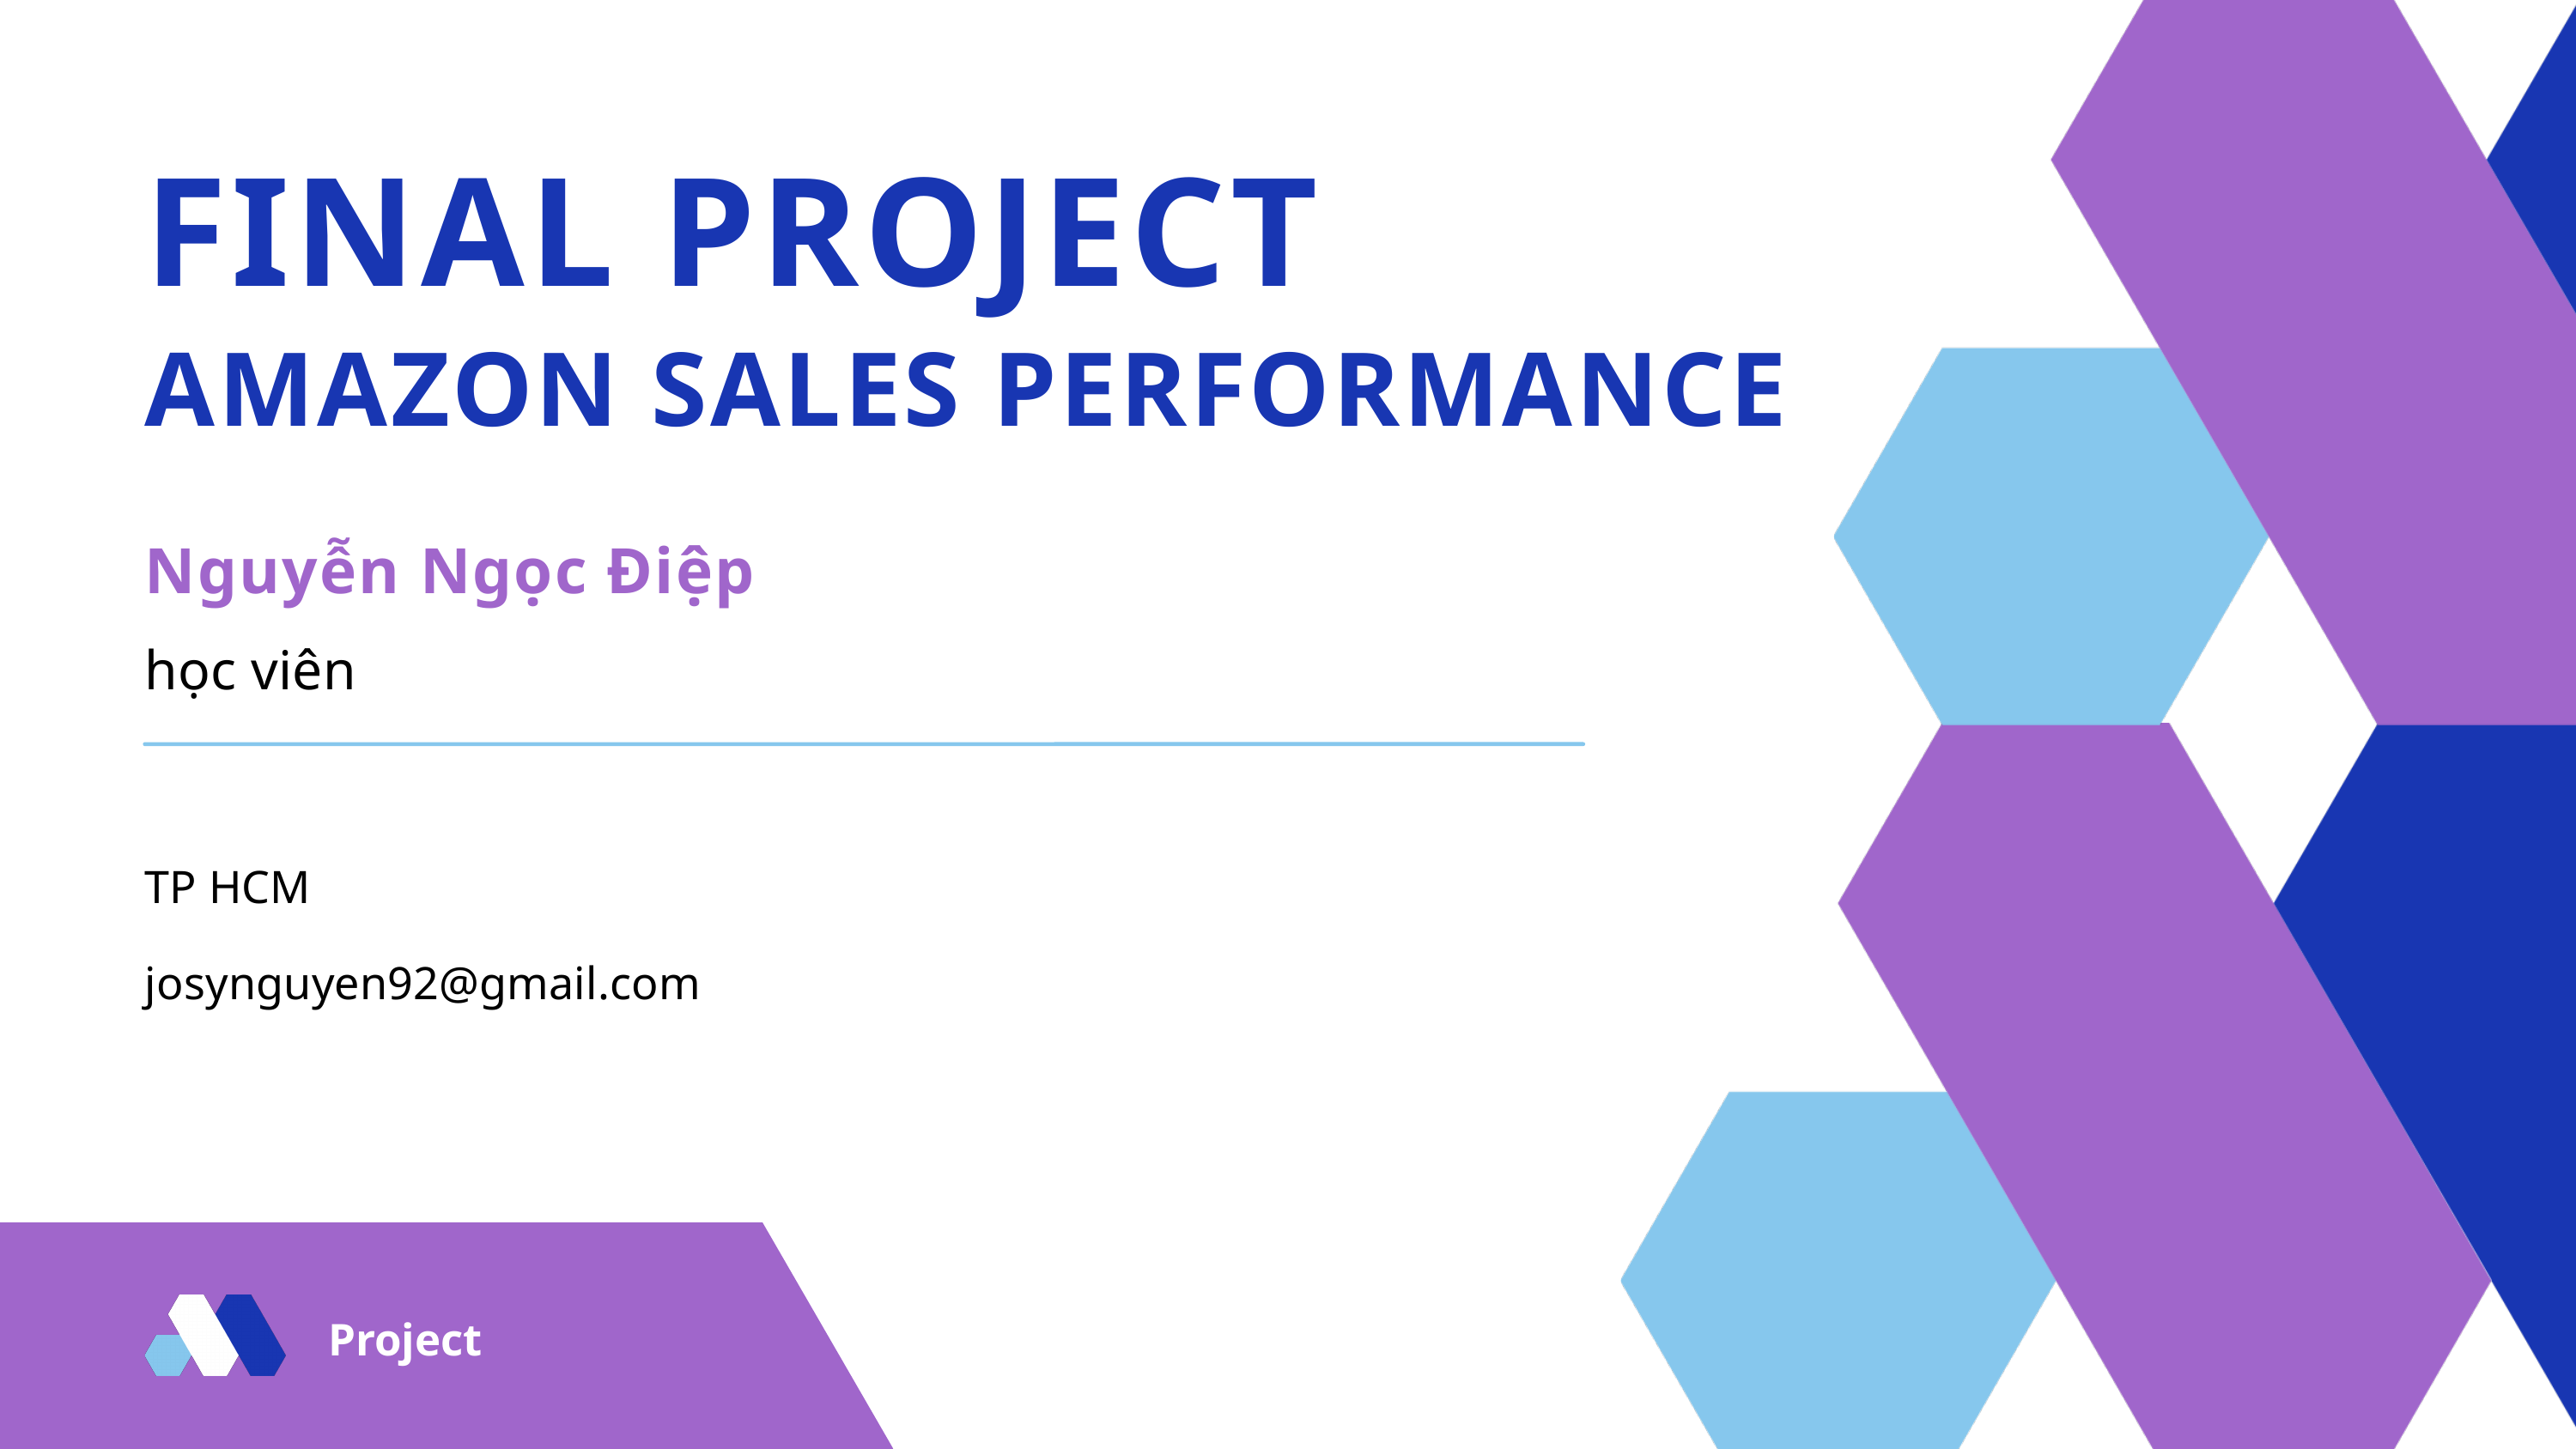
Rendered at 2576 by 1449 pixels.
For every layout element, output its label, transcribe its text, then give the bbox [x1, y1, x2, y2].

text_box Nguyễn Ngọc Điệp [144, 530, 1616, 607]
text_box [0, 1222, 894, 1449]
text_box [144, 853, 1584, 1100]
text_box học viên [144, 624, 1616, 700]
text_box FINAL PROJECT AMAZON SALES PERFORMANCE [144, 125, 1616, 446]
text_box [1620, 0, 2576, 1449]
